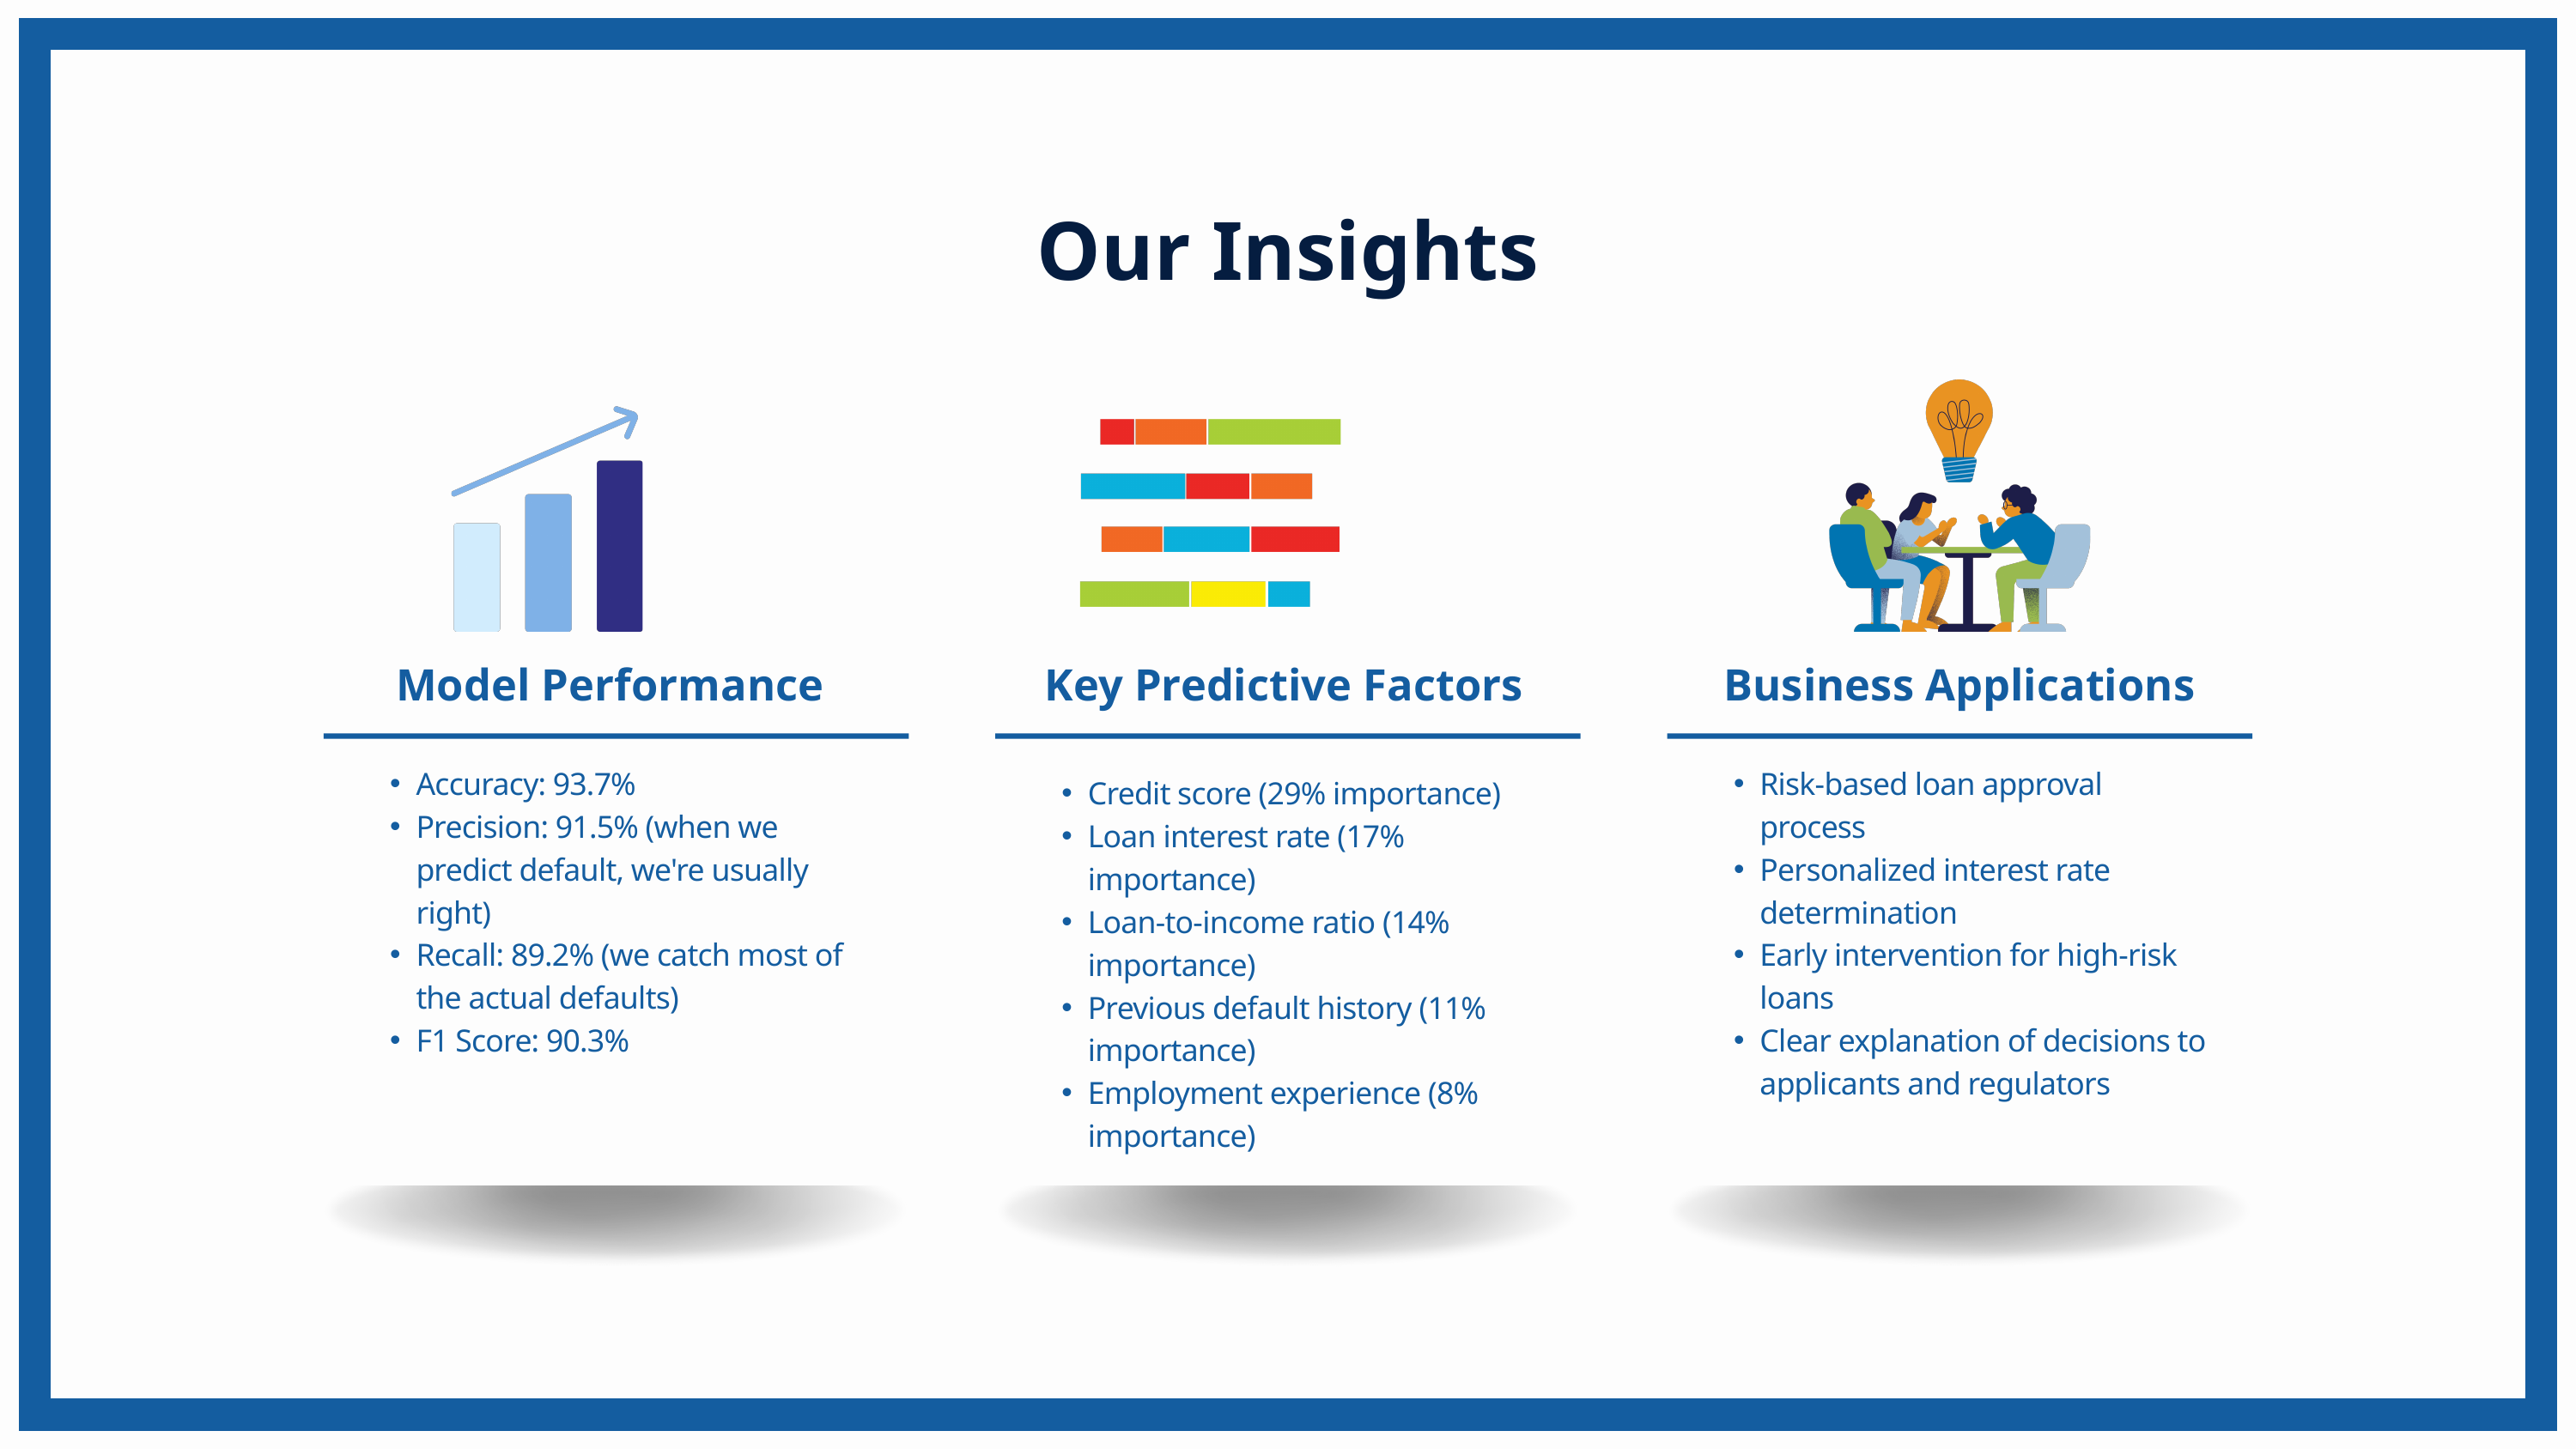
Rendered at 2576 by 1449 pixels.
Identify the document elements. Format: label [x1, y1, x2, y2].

text_box [34, 33, 2542, 1415]
